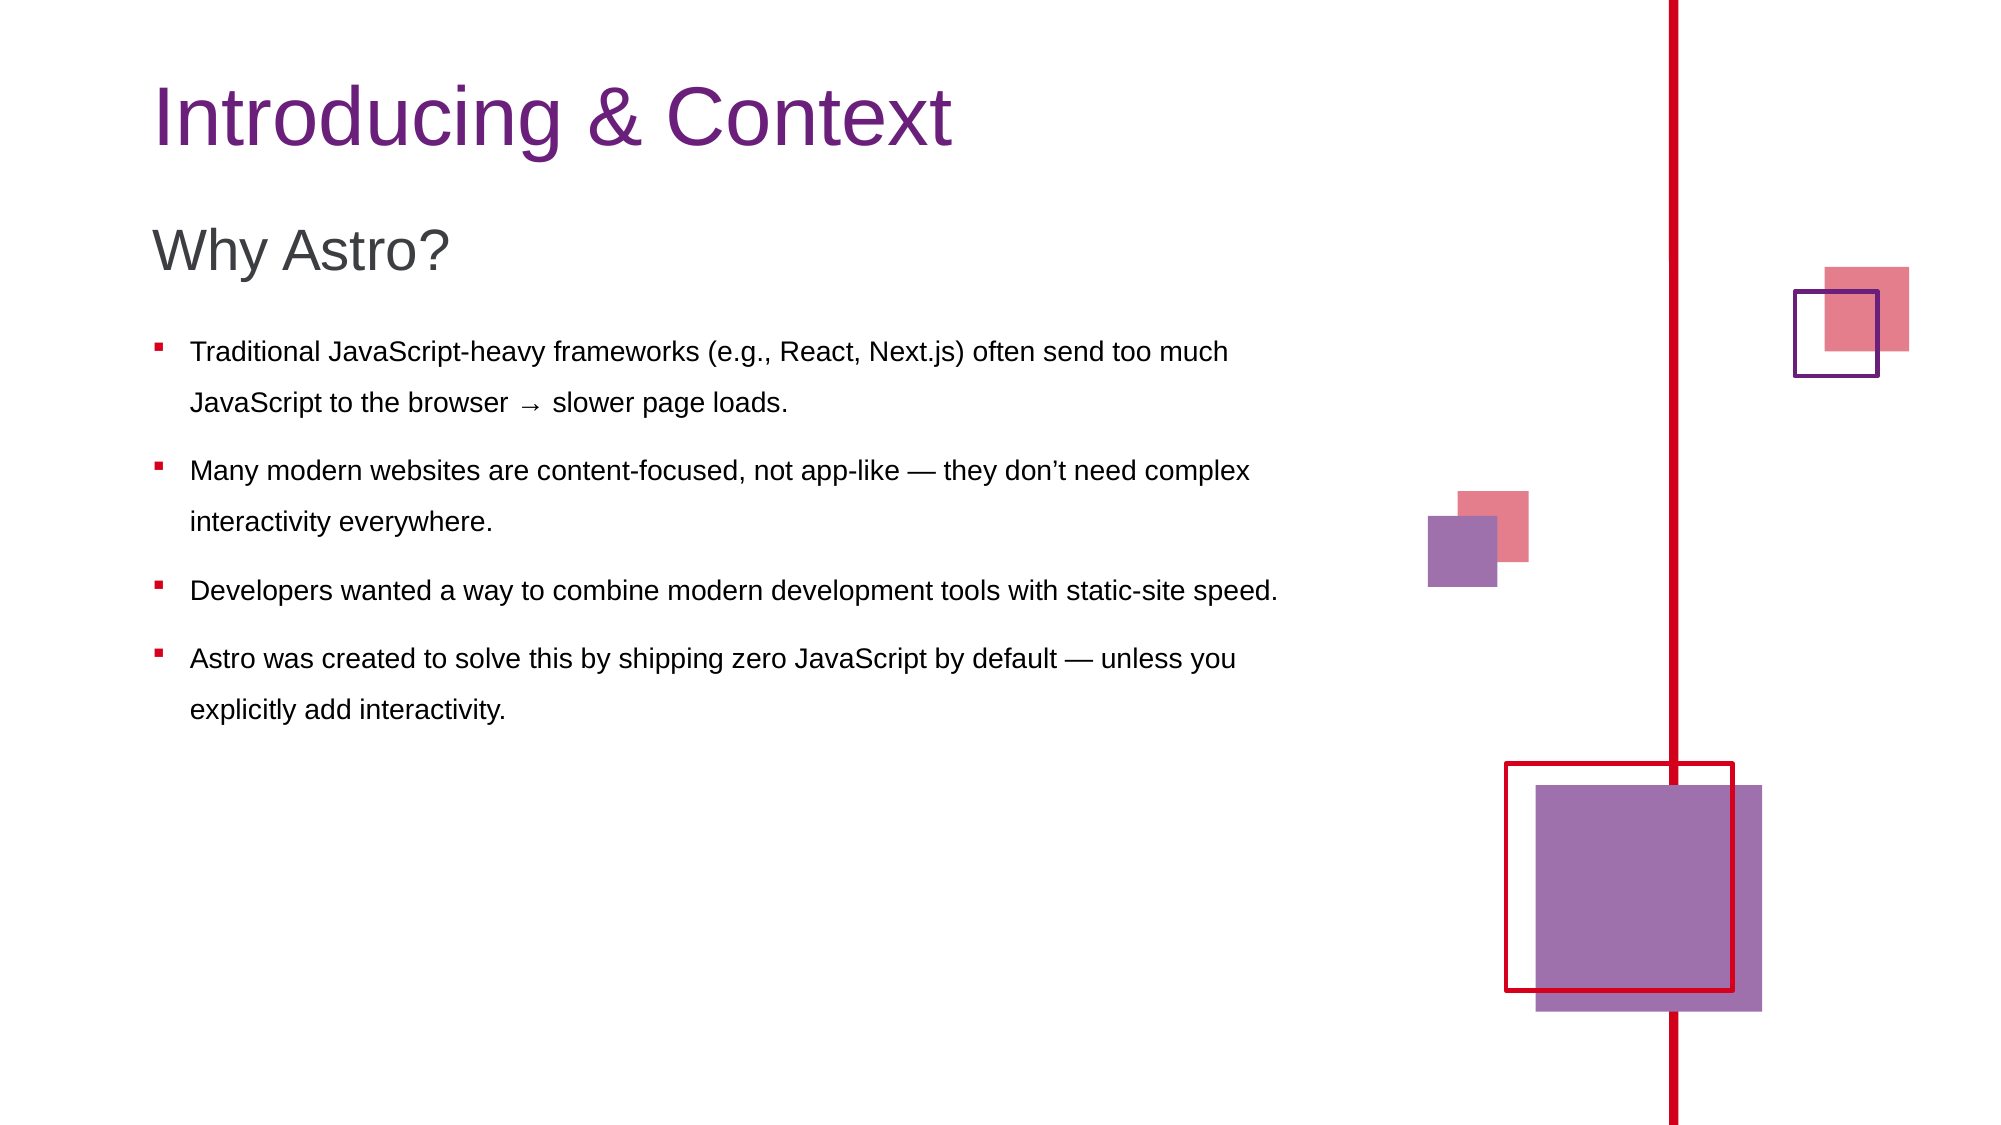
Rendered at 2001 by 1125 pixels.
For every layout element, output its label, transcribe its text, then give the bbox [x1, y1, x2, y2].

list Traditional JavaScript-heavy frameworks (e.g., React, Next.js) often send too much JavaScript to the browser → slower page loads. Many modern websites are content-focused, not app-like — they don’t need complex interactivity everywhere. Developers wanted a way to combine modern development tools with static-site speed. Astro was created to solve this by shipping zero JavaScript by default — unless you explicitly add interactivity. [137, 309, 1299, 768]
title Introducing & Context [137, 66, 1283, 155]
text_box Why Astro? [137, 211, 1283, 292]
